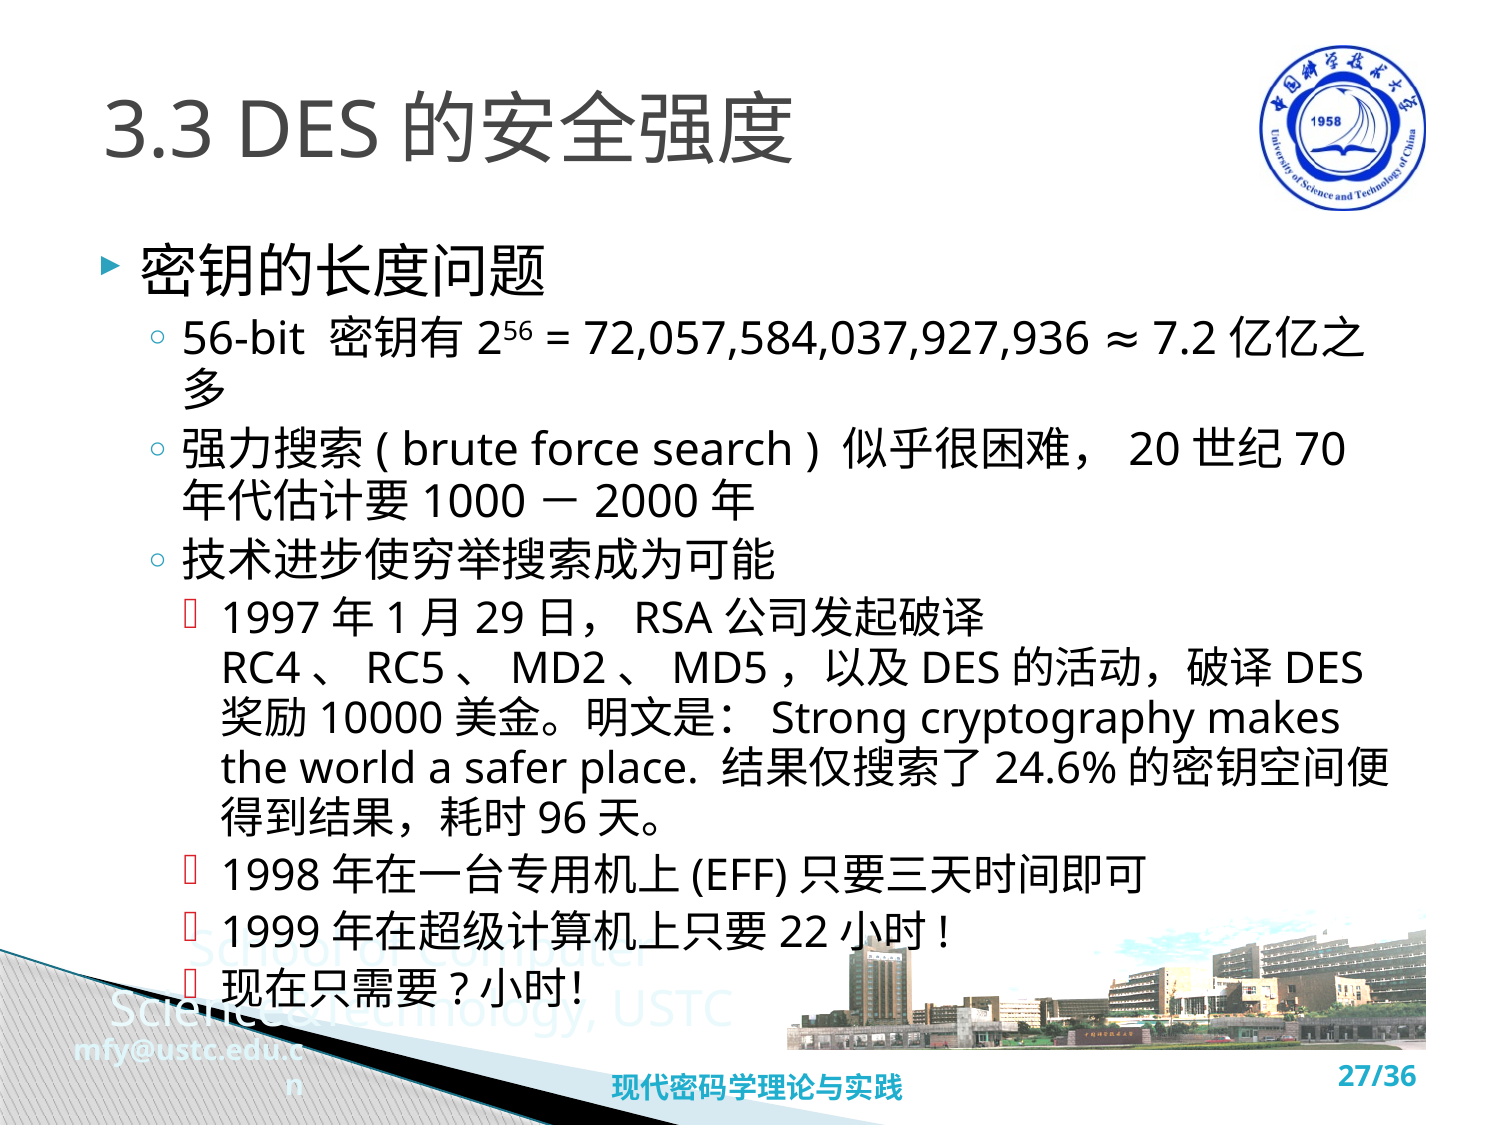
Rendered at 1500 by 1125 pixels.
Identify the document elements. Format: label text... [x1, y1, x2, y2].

list 密钥的长度问题 56-bit 密钥有256 = 72,057,584,037,927,936 ≈ 7.2亿亿之多 强力搜索( brute force search ) 似乎很困难，20世纪70年代估计要1000－2000年 技术进步使穷举搜索成为可能 1997年1月29日，RSA公司发起破译RC4、RC5、MD2、MD5，以及DES的活动，破译DES奖励10000美金。明文是：Strong cryptography makes the world a safer place. 结果仅搜索了24.6%的密钥空间便得到结果，耗时96天。 1998年在一台专用机上(EFF)只要三天时间即可 1999年在超级计算机上只要22小时! 现在只需要?小时！ [64, 231, 1411, 1036]
picture [1259, 45, 1426, 211]
title 3.3 DES的安全强度 [88, 66, 1282, 185]
footer Cryptography and Network Security - 2 [787, 861, 1426, 1050]
